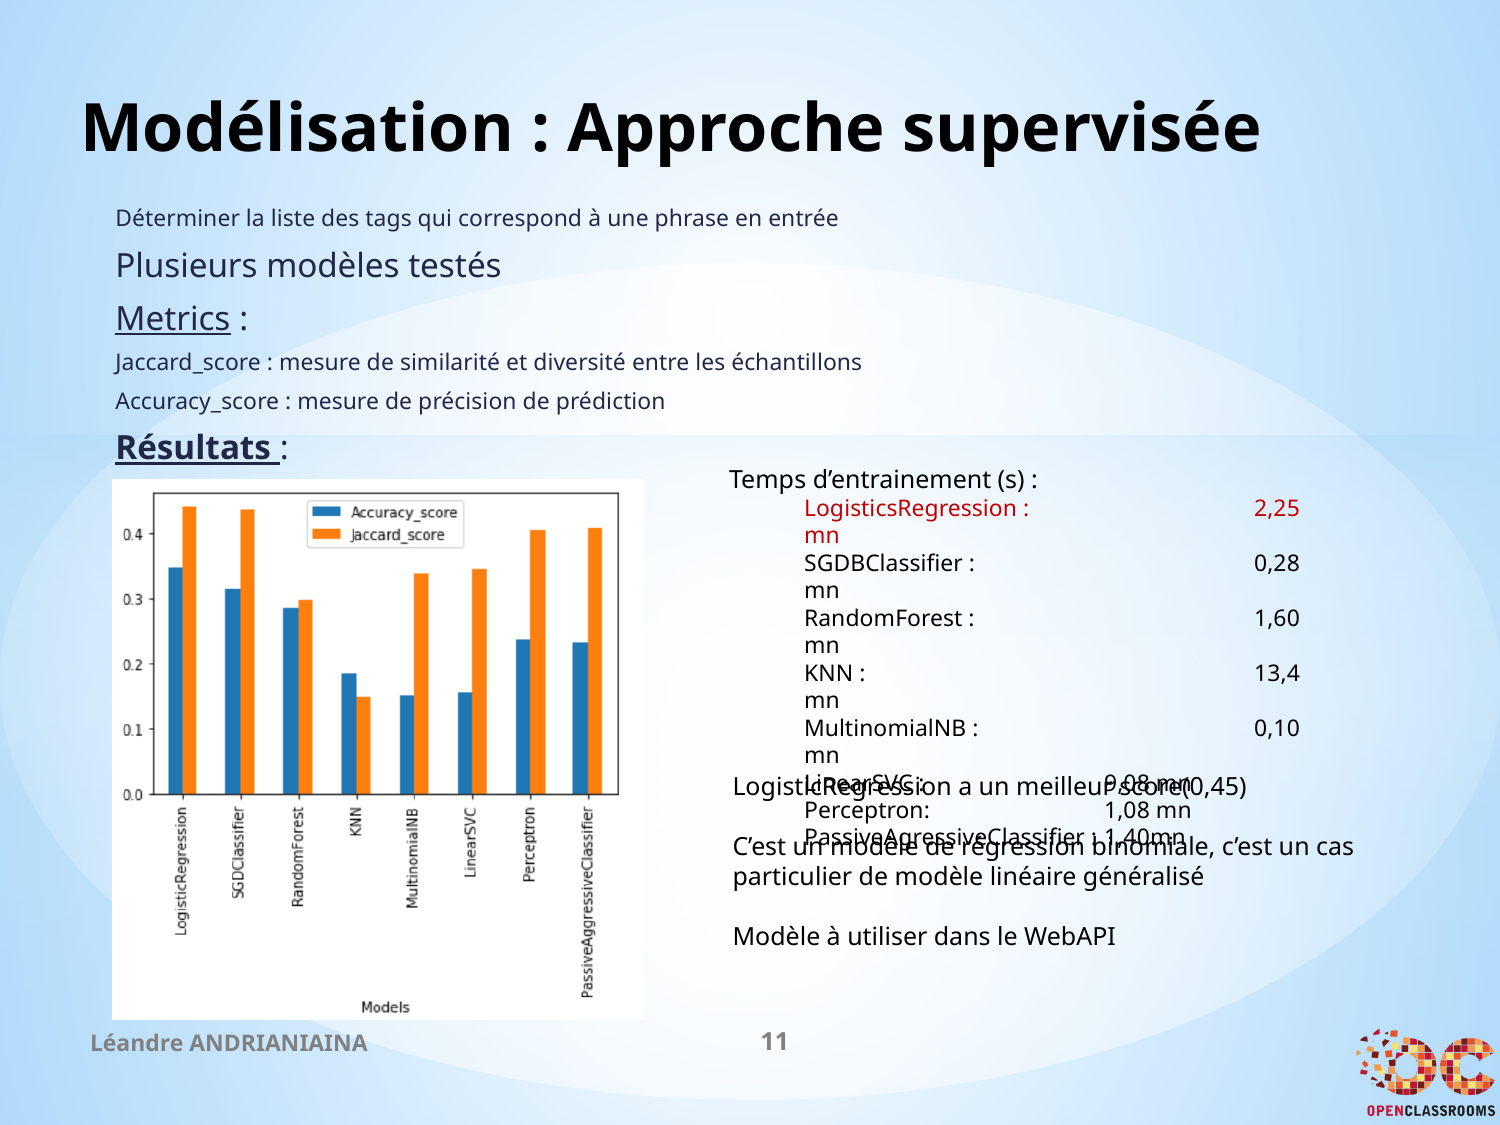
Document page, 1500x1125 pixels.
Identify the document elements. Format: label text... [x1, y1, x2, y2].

picture [111, 479, 644, 1020]
slide_number 11 [624, 1012, 925, 1073]
footer Léandre ANDRIANIAINA [75, 1012, 624, 1073]
picture [1349, 1018, 1500, 1125]
text_box LogisticRegression a un meilleur score(0,45) C’est un modèle de régression binomiale, c’est un cas particulier de modèle linéaire généralisé Modèle à utiliser dans le WebAPI [717, 763, 1392, 958]
title Modélisation : Approche supervisée [64, 54, 1447, 173]
text_box Temps d’entrainement (s) : LogisticsRegression : 2,25 mn SGDBClassifier : 0,28 mn RandomForest : 1,60 mn KNN : 13,4 mn MultinomialNB : 0,10 mn LinearSVC : 9,08 mn Perceptron: 1,08 mn PassiveAgressiveClassifier : 1,40mn [714, 456, 1353, 858]
list Déterminer la liste des tags qui correspond à une phrase en entrée Plusieurs modèles testés Metrics : Jaccard_score : mesure de similarité et diversité entre les échantillons Accuracy_score : mesure de précision de prédiction Résultats : [100, 196, 1388, 929]
